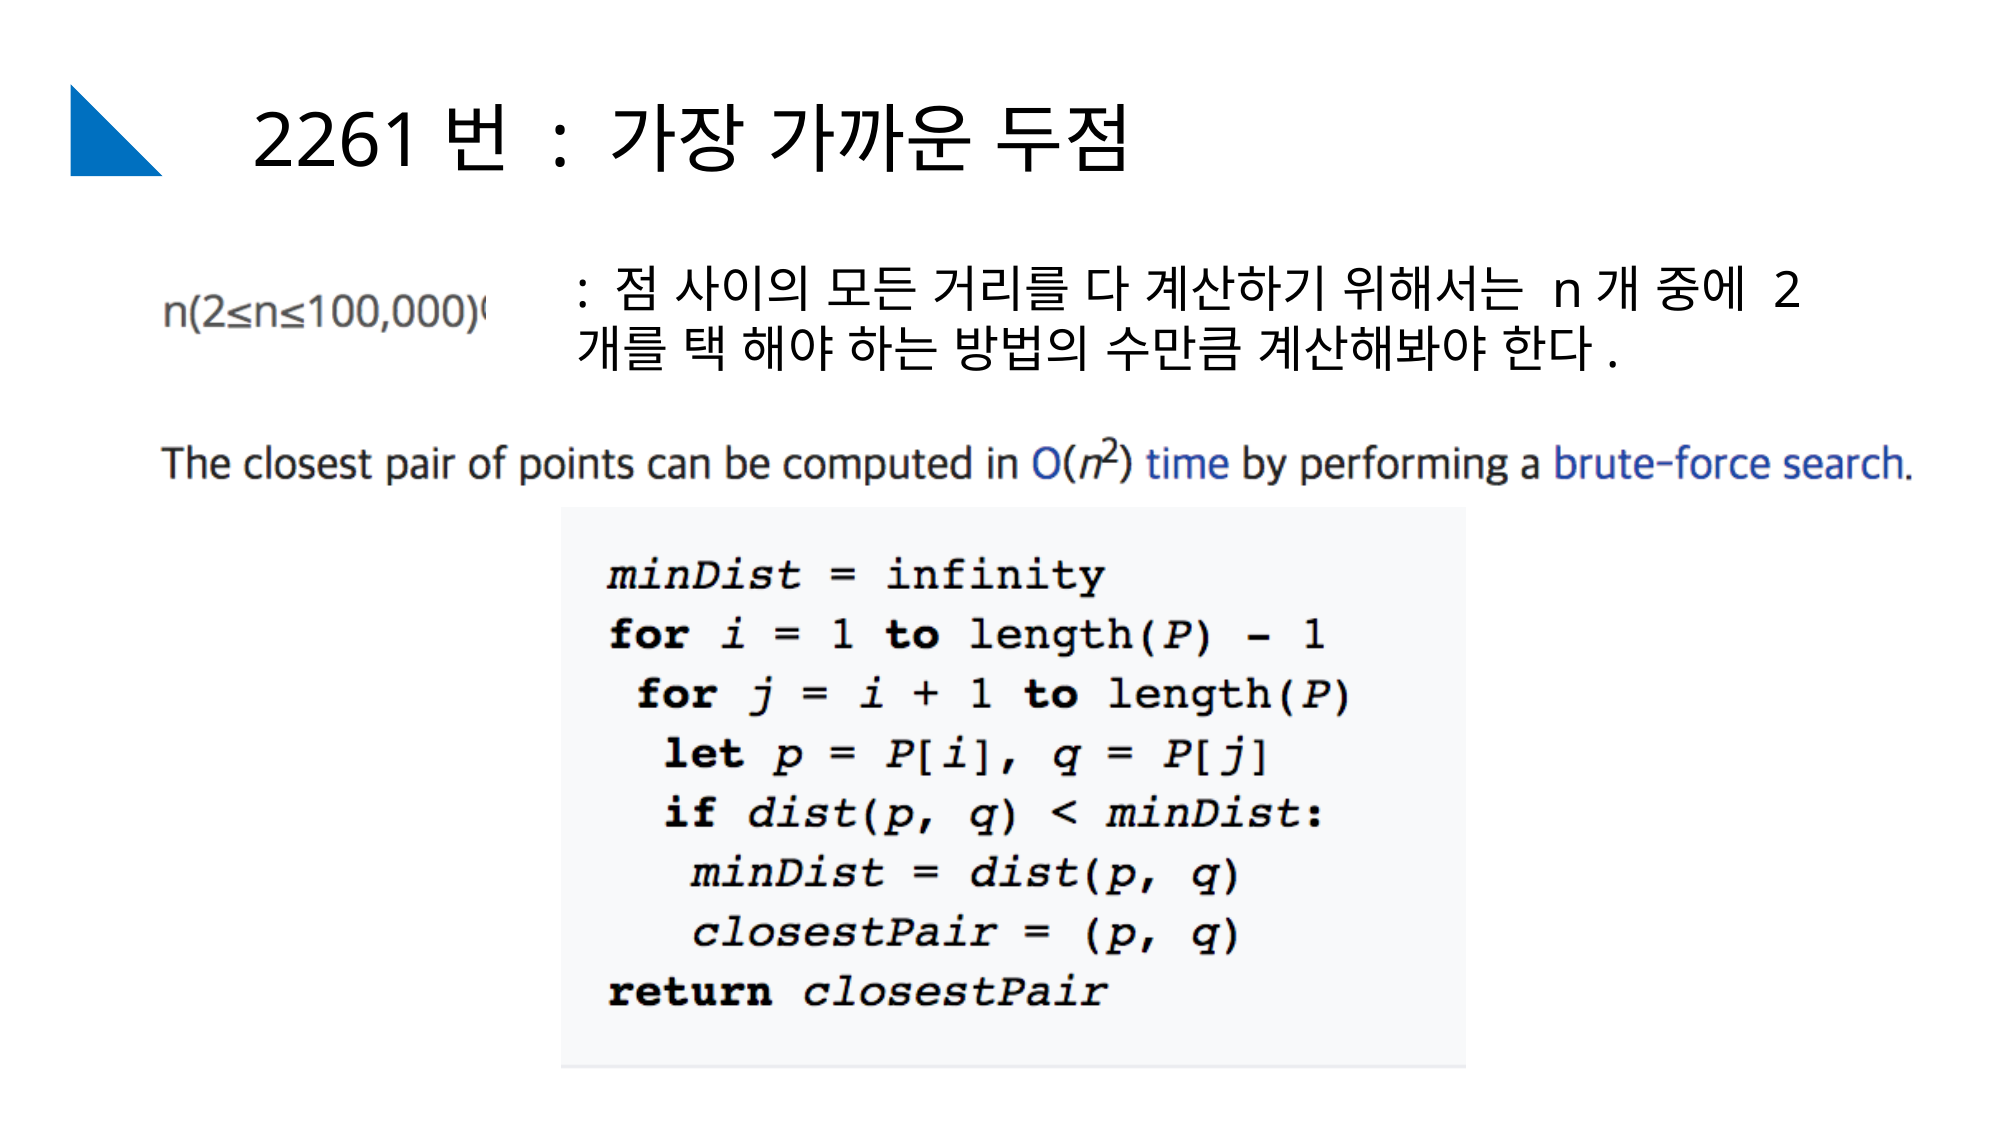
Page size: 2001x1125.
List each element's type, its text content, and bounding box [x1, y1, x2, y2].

text_box 2261번 : 가장 가까운 두점 [238, 84, 1680, 279]
text_box [69, 81, 166, 178]
text_box : 점 사이의 모든 거리를 다 계산하기 위해서는 n개 중에 2개를 택 해야 하는 방법의 수만큼 계산해봐야 한다. [561, 249, 1851, 385]
picture [116, 419, 1926, 1085]
picture [162, 253, 486, 370]
